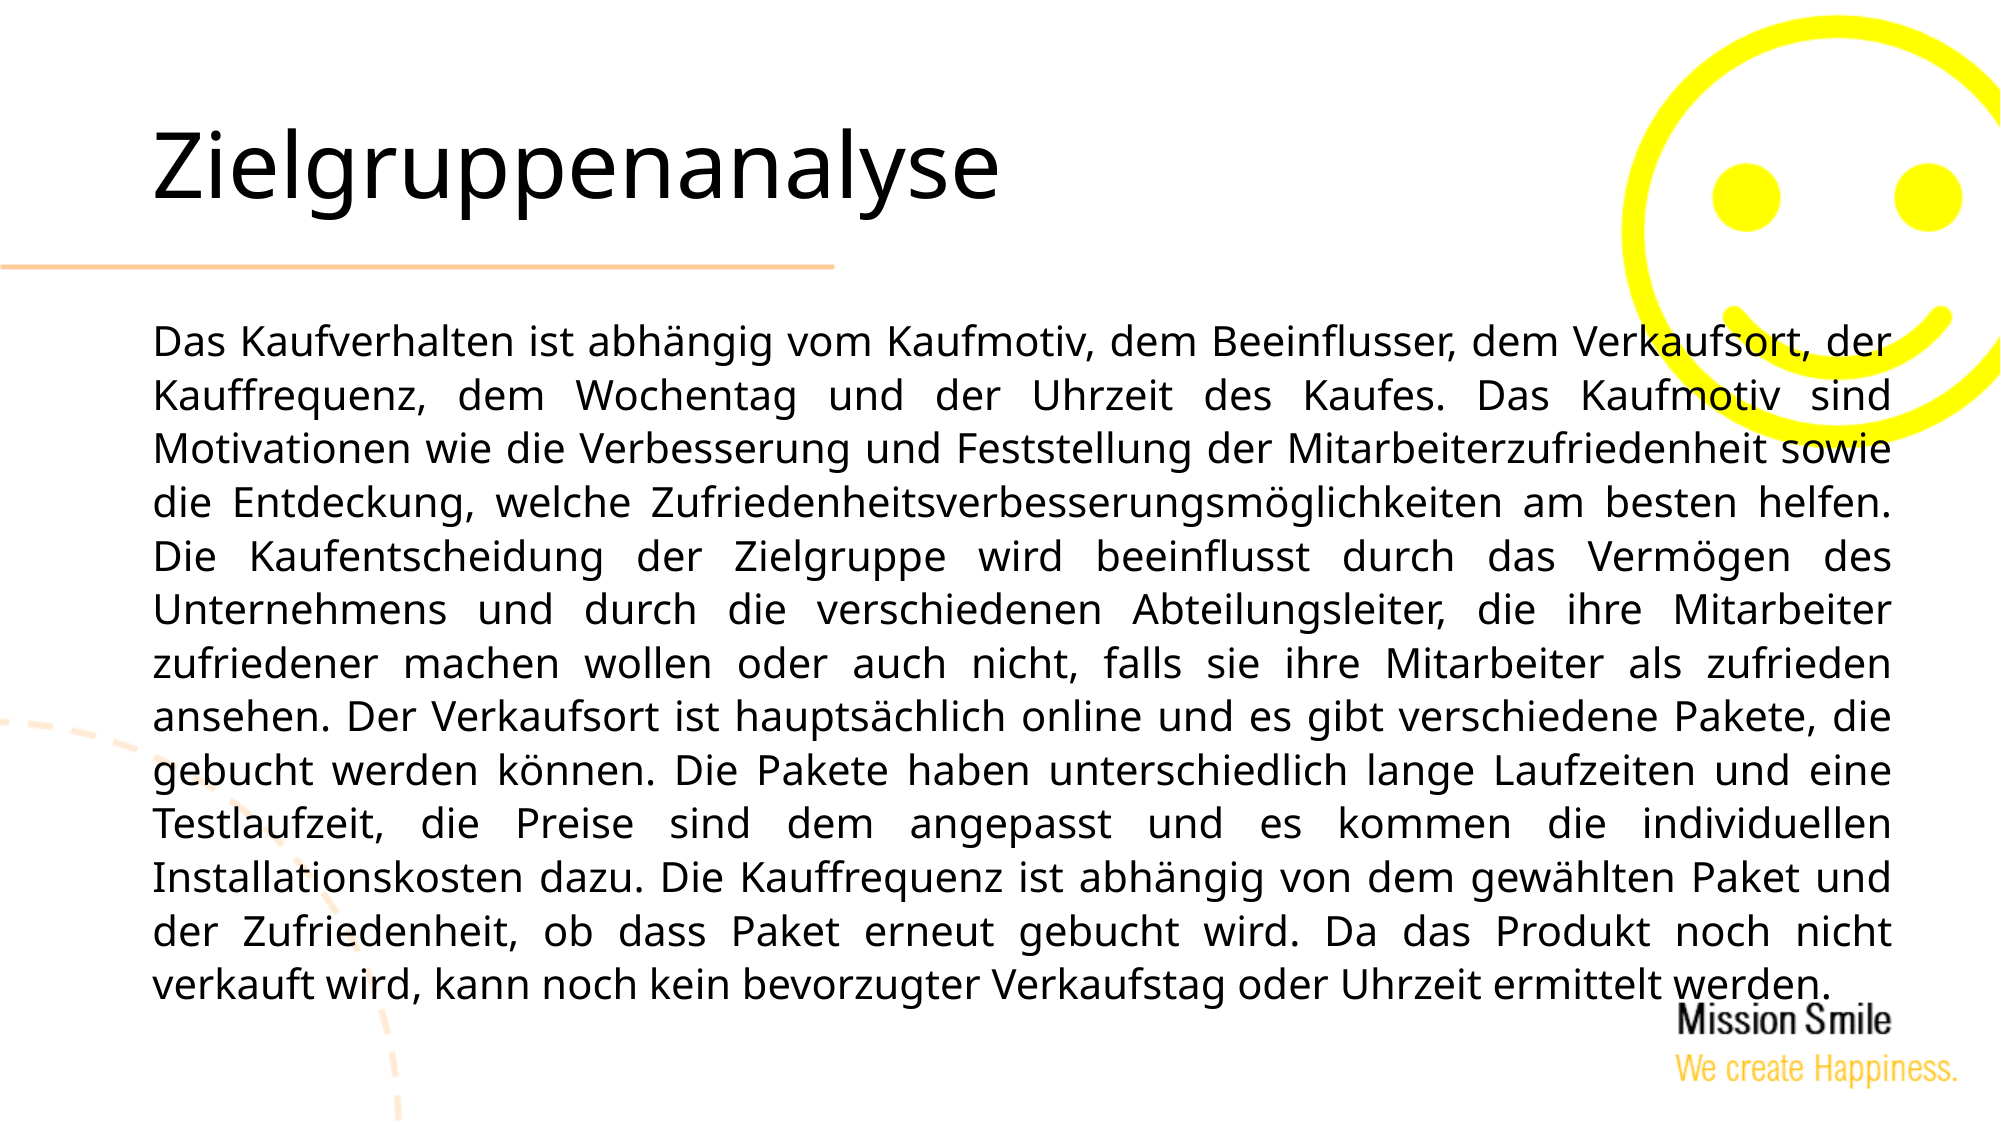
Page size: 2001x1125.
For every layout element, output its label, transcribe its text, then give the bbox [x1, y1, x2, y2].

title Zielgruppenanalyse [137, 59, 1863, 278]
list Das Kaufverhalten ist abhängig vom Kaufmotiv, dem Beeinflusser, dem Verkaufsort, der Kauffrequenz, dem Wochentag und der Uhrzeit des Kaufes. Das Kaufmotiv sind Motivationen wie die Verbesserung und Feststellung der Mitarbeiterzufriedenheit sowie die Entdeckung, welche Zufriedenheitsverbesserungsmöglichkeiten am besten helfen. Die Kaufentscheidung der Zielgruppe wird beeinflusst durch das Vermögen des Unternehmens und durch die verschiedenen Abteilungsleiter, die ihre Mitarbeiter zufriedener machen wollen oder auch nicht, falls sie ihre Mitarbeiter als zufrieden ansehen. Der Verkaufsort ist hauptsächlich online und es gibt verschiedene Pakete, die gebucht werden können. Die Pakete haben unterschiedlich lange Laufzeiten und eine Testlaufzeit, die Preise sind dem angepasst und es kommen die individuellen Installationskosten dazu. Die Kauffrequenz ist abhängig von dem gewählten Paket und der Zufriedenheit, ob dass Paket erneut gebucht wird. Da das Produkt noch nicht verkauft wird, kann noch kein bevorzugter Verkaufstag oder Uhrzeit ermittelt werden. [137, 304, 1909, 1103]
picture [0, 0, 2001, 1125]
